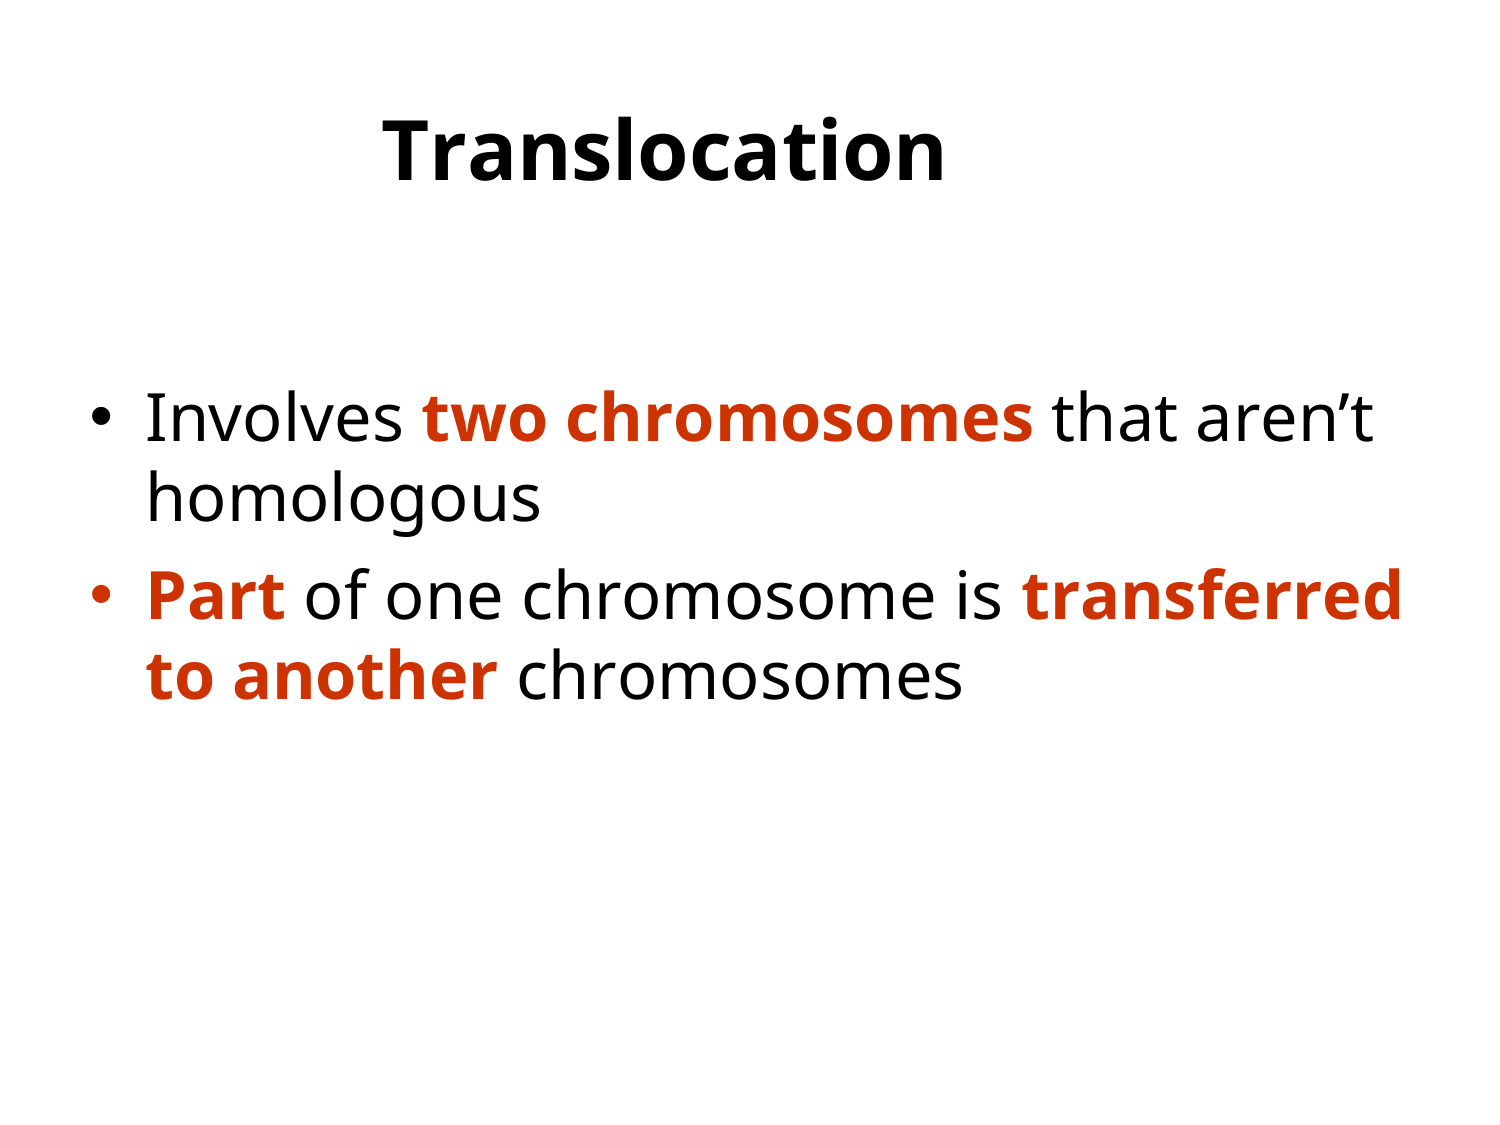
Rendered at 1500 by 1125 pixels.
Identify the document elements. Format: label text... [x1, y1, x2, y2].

text_box Translocation [379, 96, 950, 197]
text_box Involves two chromosomes that aren’t homologous Part of one chromosome is transferred to another chromosomes [87, 375, 1418, 713]
